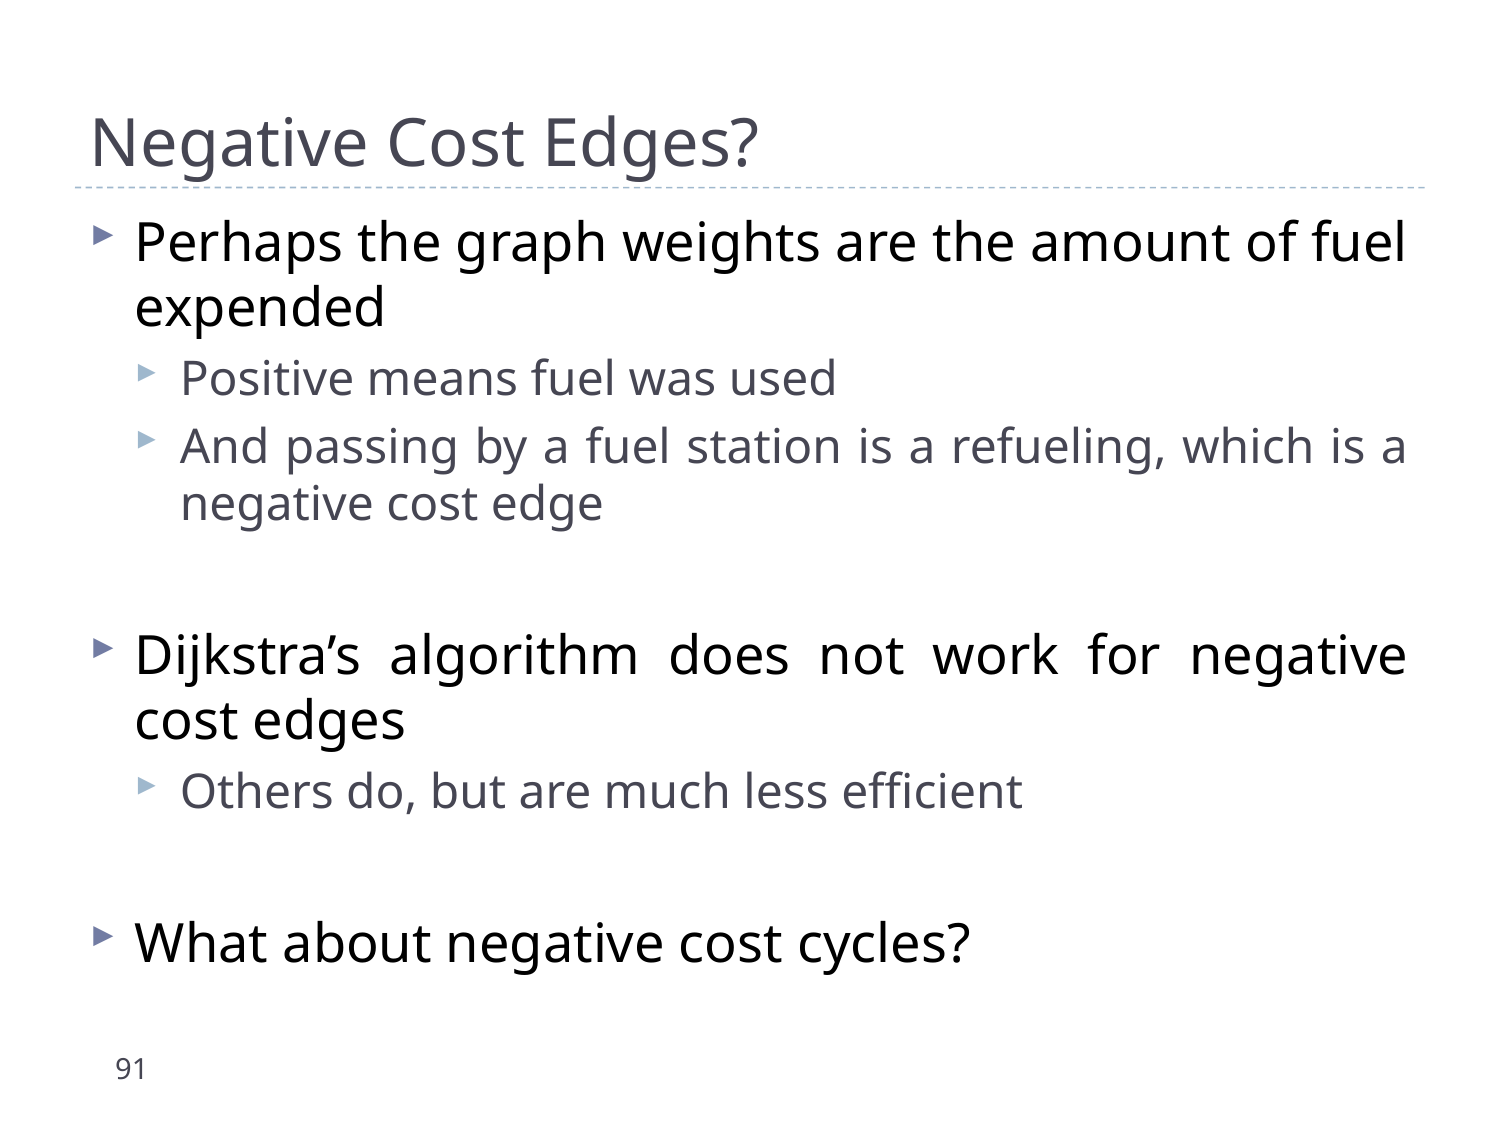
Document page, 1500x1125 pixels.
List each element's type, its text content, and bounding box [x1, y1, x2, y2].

title Negative Cost Edges? [75, 24, 1425, 188]
list Perhaps the graph weights are the amount of fuel expended Positive means fuel was used And passing by a fuel station is a refueling, which is a negative cost edge Dijkstra’s algorithm does not work for negative cost edges Others do, but are much less efficient What about negative cost cycles? [75, 200, 1425, 1010]
slide_number 91 [100, 1042, 426, 1103]
